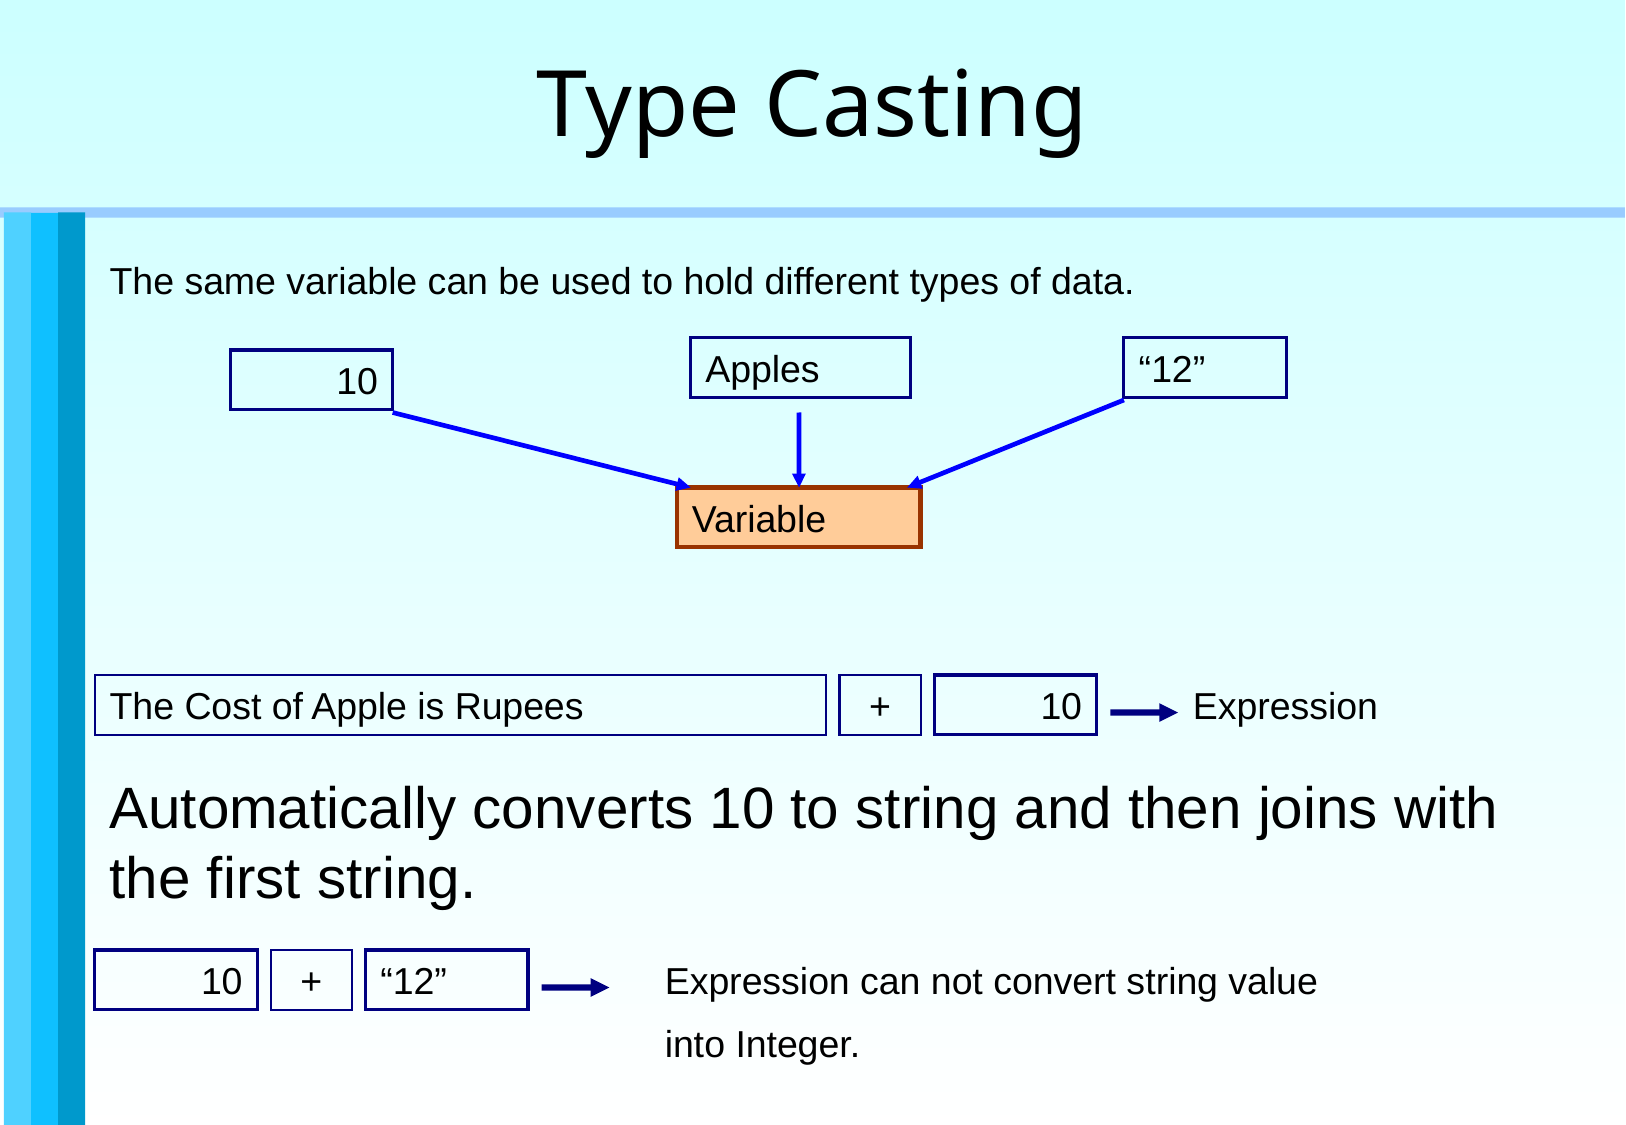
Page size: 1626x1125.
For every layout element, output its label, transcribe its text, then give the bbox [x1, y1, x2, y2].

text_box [0, 212, 1625, 1125]
text_box Type Casting [0, 37, 1625, 163]
